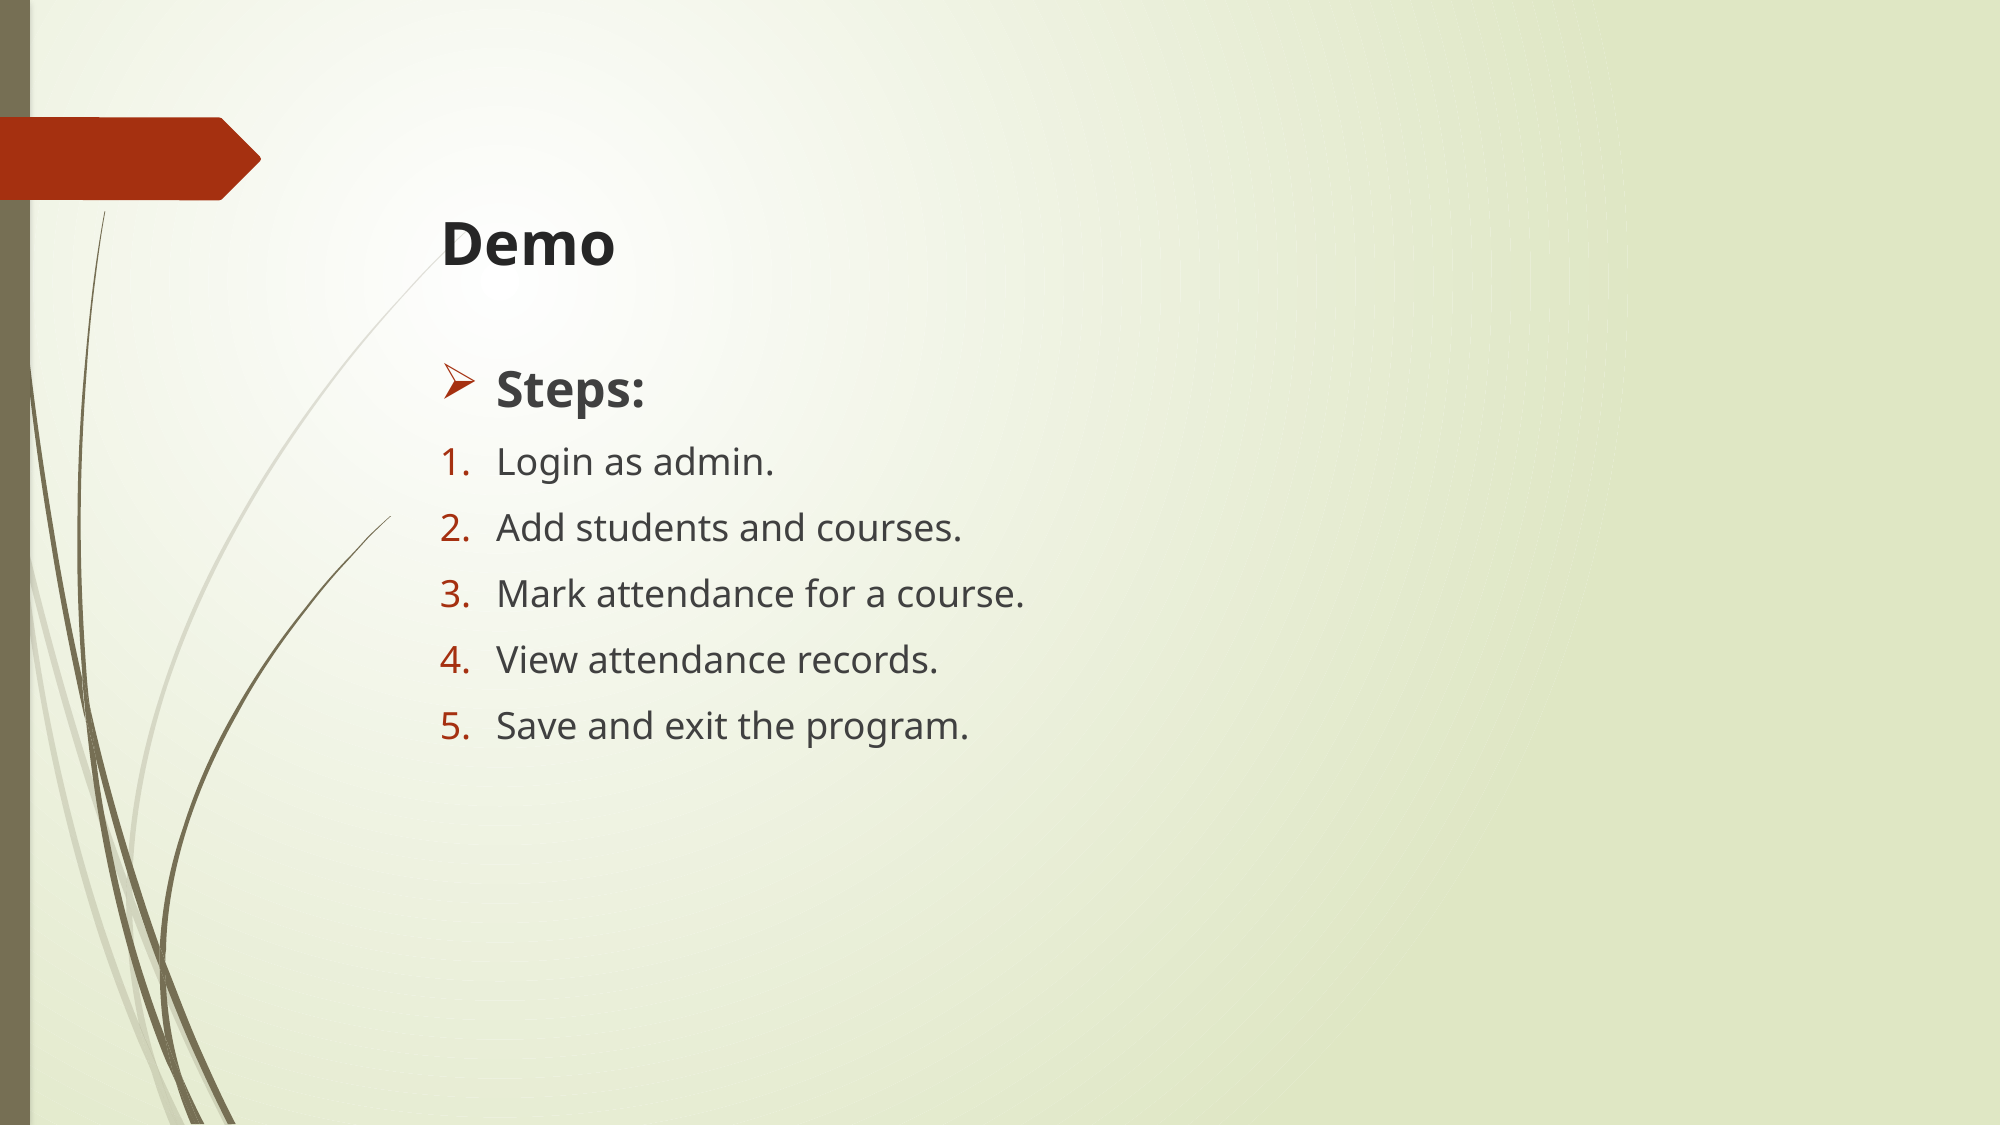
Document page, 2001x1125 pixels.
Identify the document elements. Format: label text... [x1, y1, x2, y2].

title Demo [425, 126, 1888, 350]
list Steps: Login as admin. Add students and courses. Mark attendance for a course. View attendance records. Save and exit the program. [424, 350, 1888, 1018]
